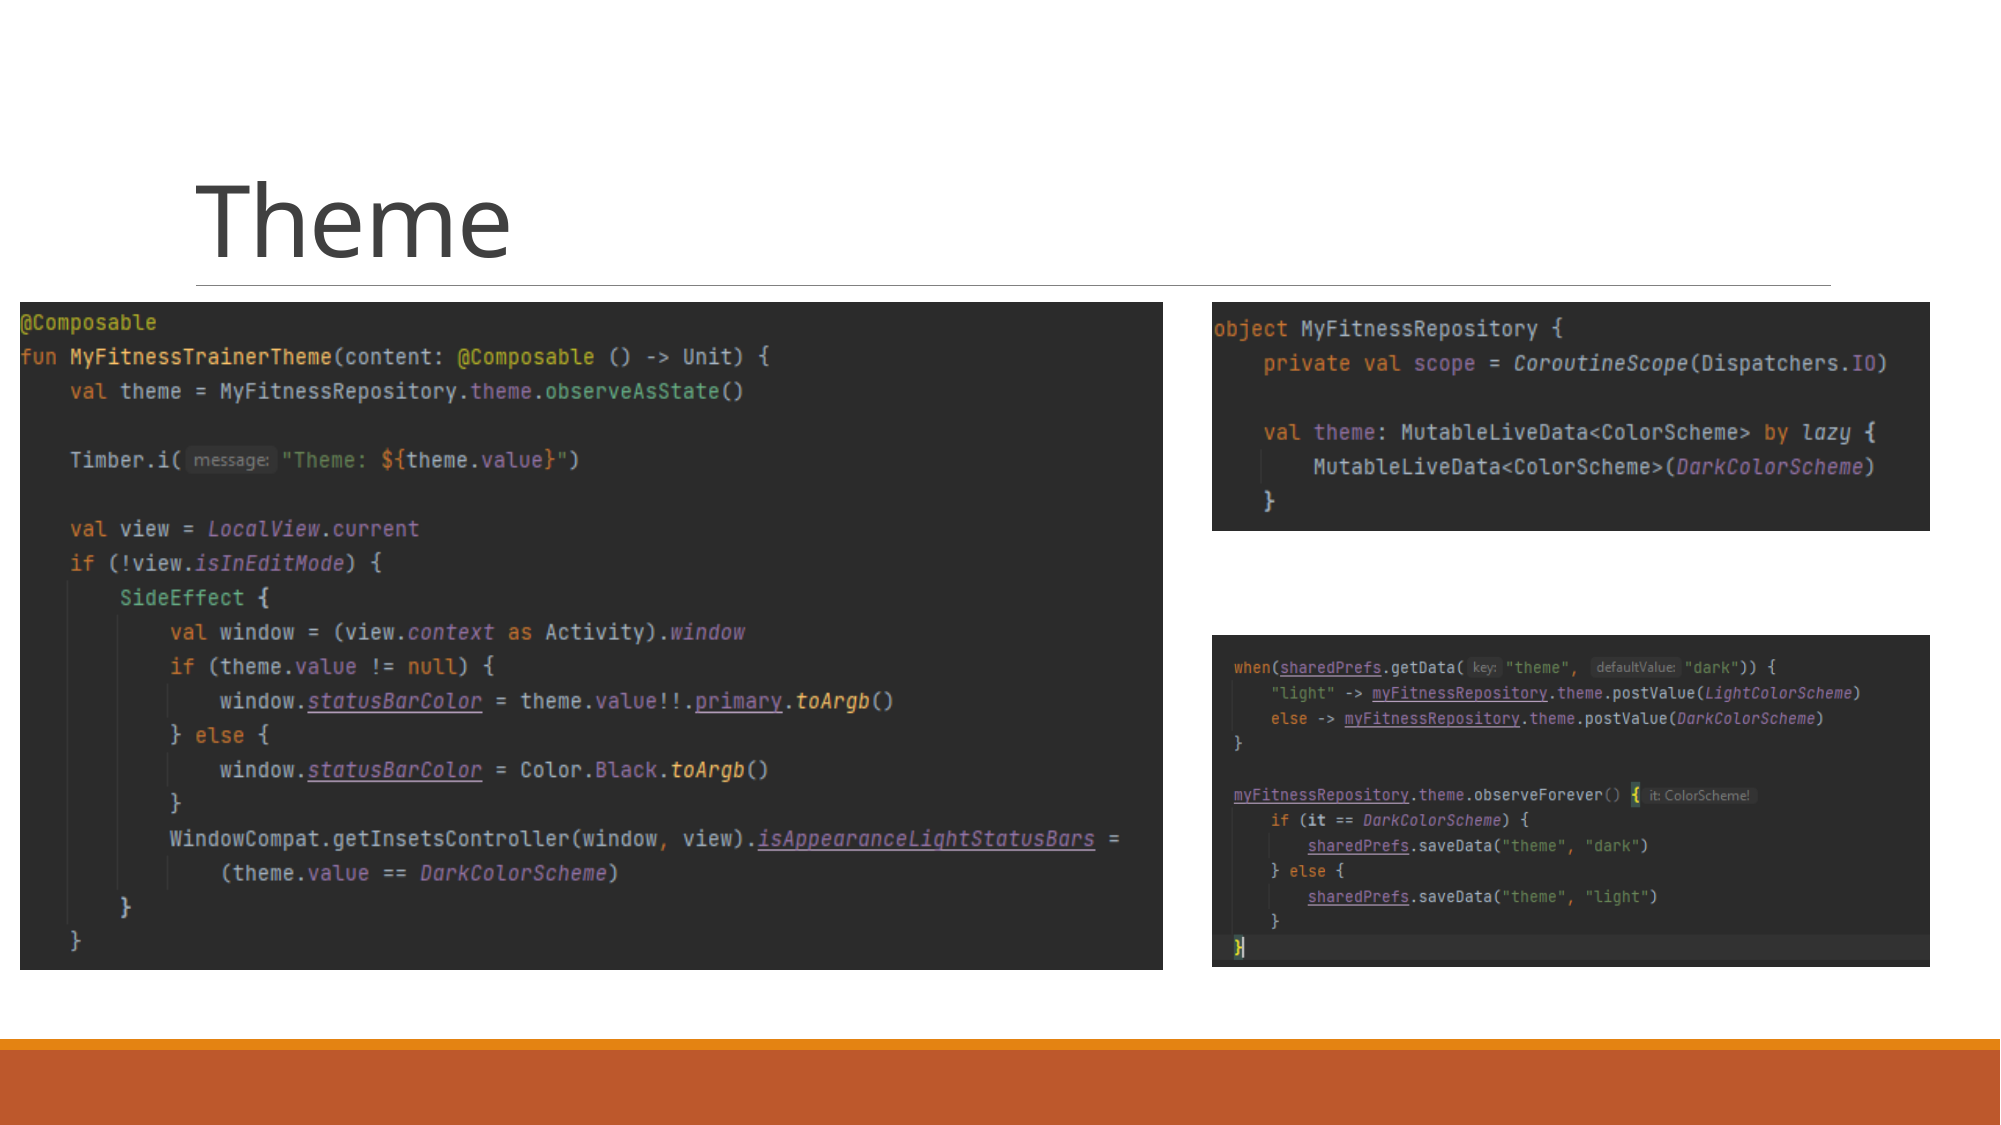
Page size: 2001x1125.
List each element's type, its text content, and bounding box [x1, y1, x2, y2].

picture [1211, 635, 1930, 968]
picture [1211, 301, 1930, 531]
picture [19, 301, 1163, 970]
title Theme [180, 47, 1830, 285]
